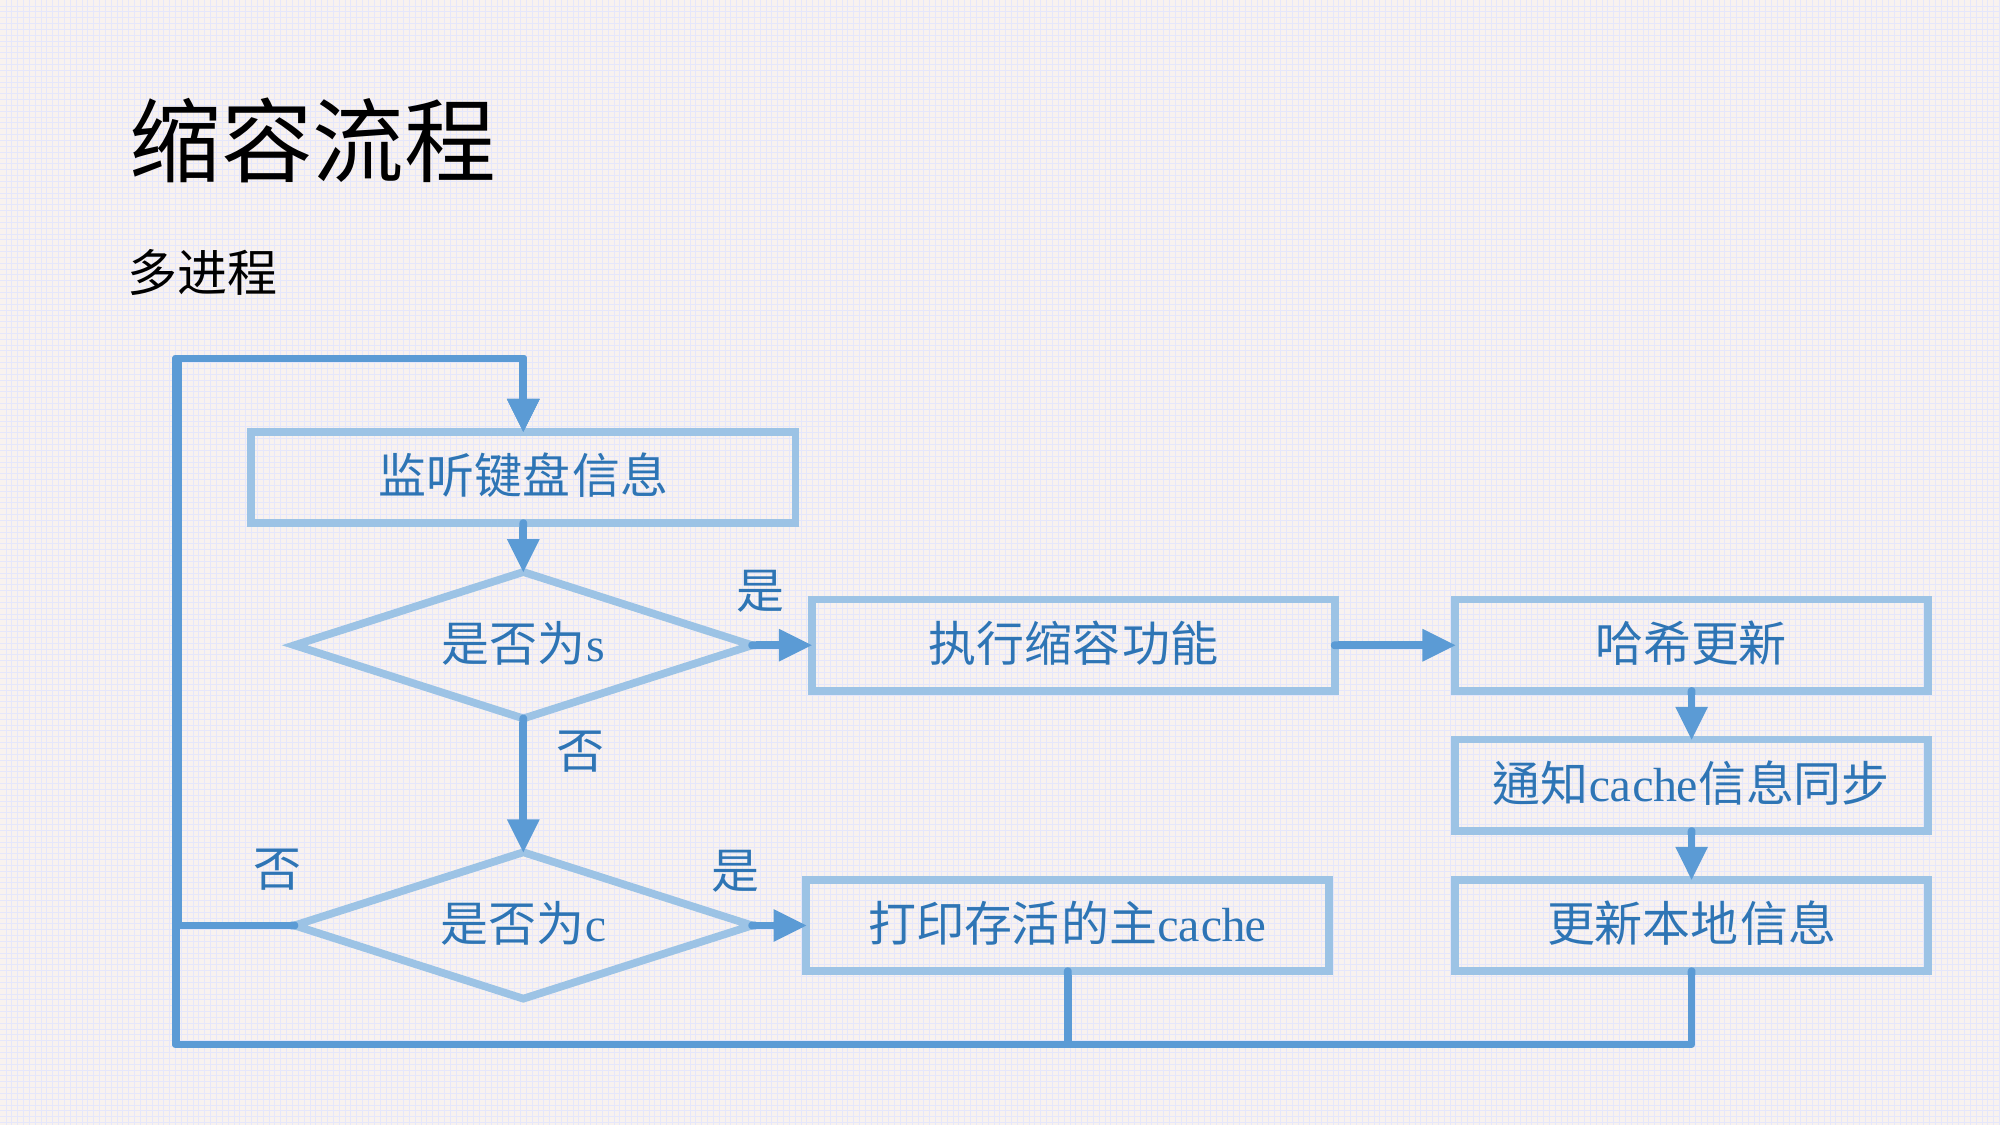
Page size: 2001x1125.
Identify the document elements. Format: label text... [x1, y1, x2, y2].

text_box 缩容流程 [114, 76, 512, 201]
picture [168, 350, 1933, 1049]
text_box 多进程 [113, 234, 868, 310]
